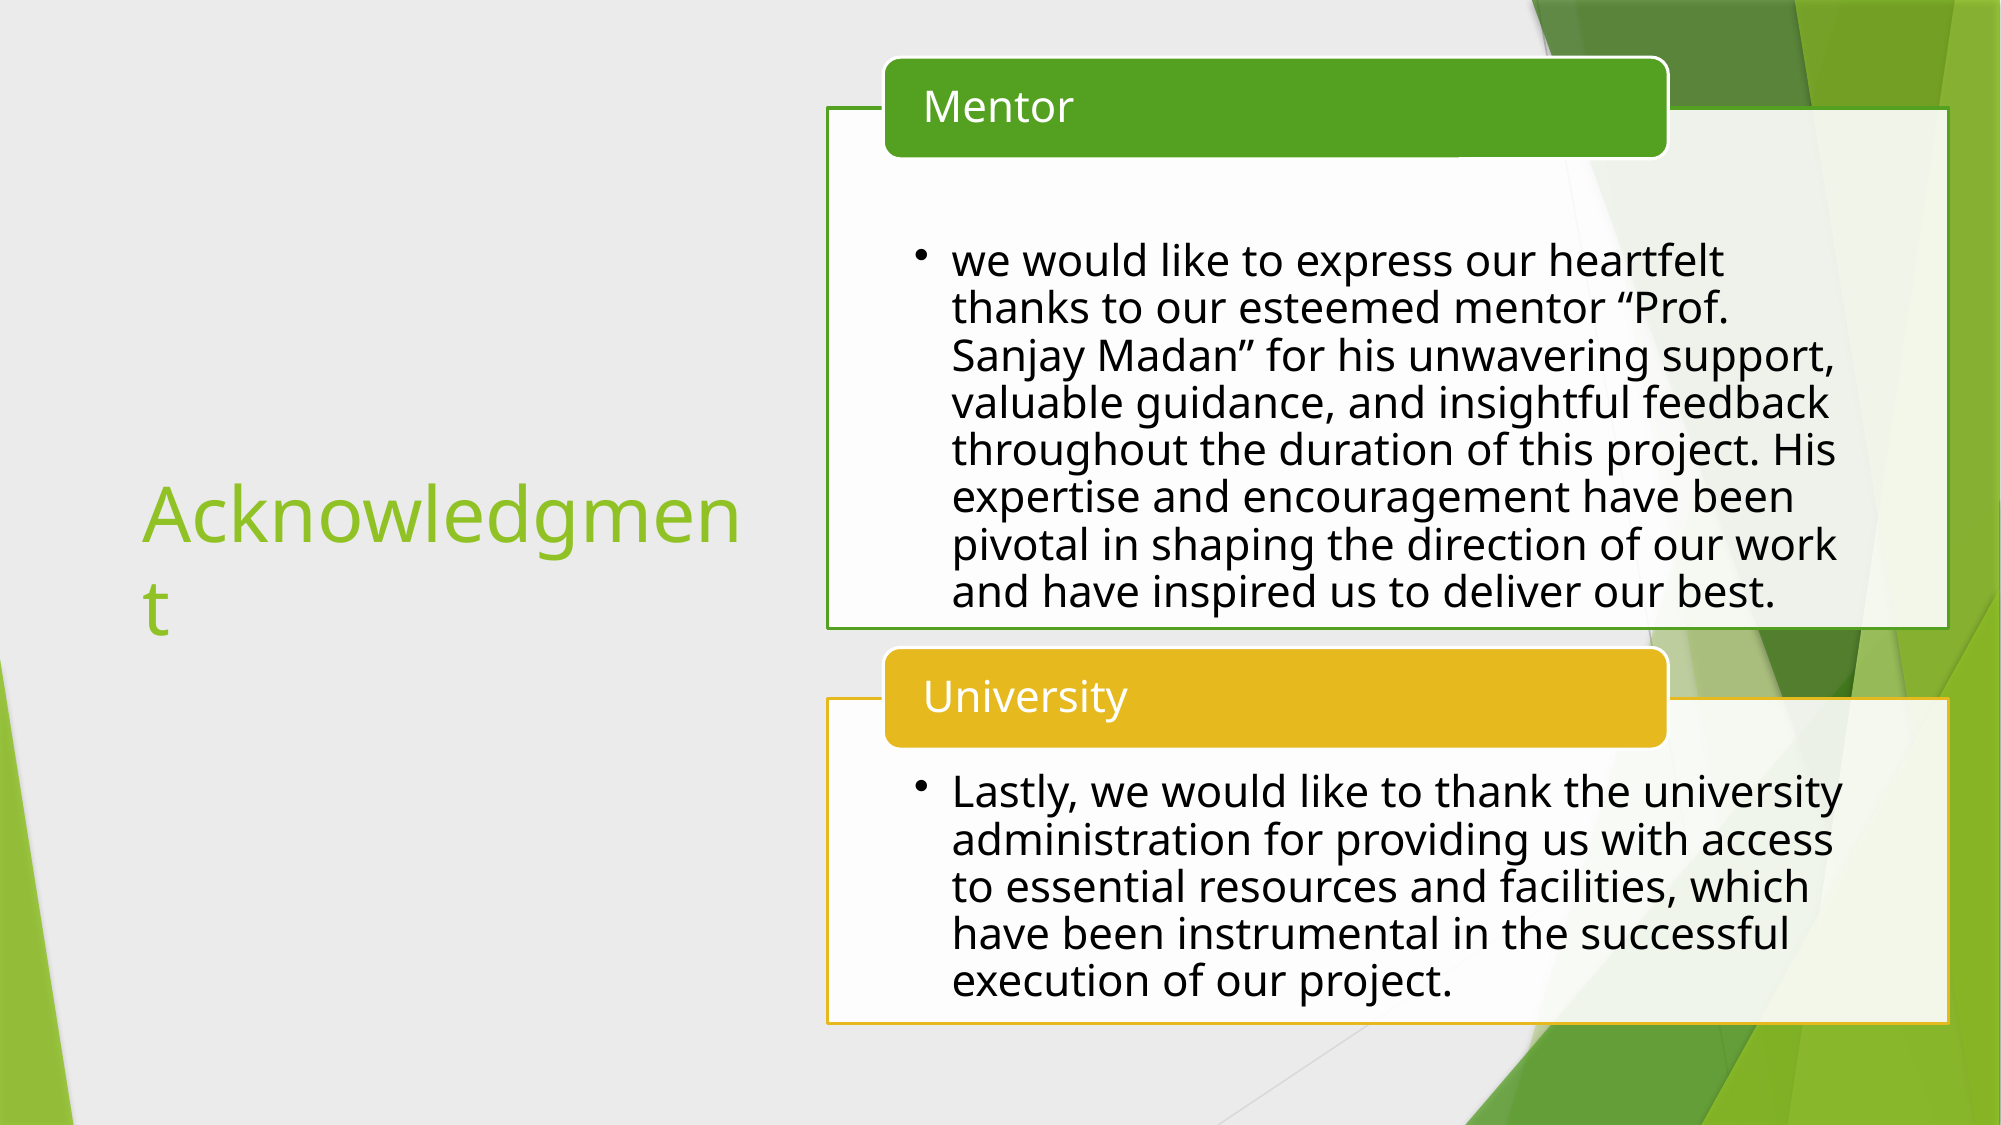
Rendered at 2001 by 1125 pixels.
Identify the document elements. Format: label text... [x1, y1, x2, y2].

title Acknowledgment [127, 81, 776, 1036]
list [826, 38, 1950, 1043]
